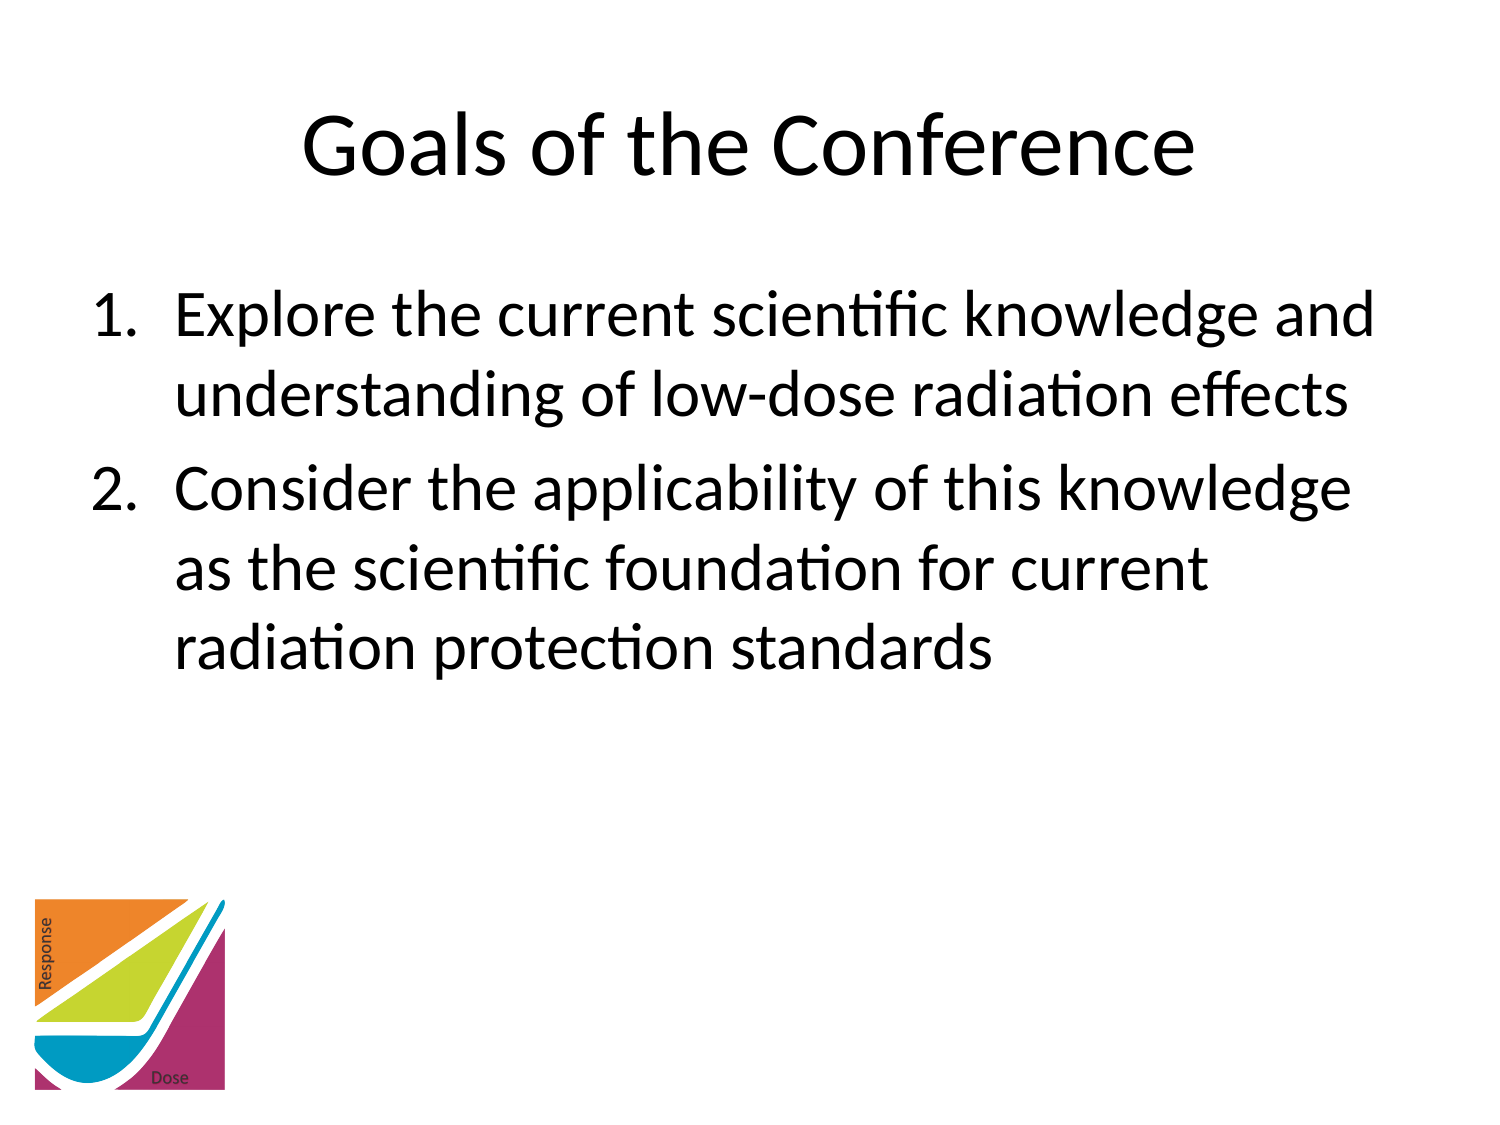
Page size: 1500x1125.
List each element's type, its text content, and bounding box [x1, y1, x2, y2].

list Explore the current scientific knowledge and understanding of low-dose radiation effects Consider the applicability of this knowledge as the scientific foundation for current radiation protection standards [75, 262, 1425, 1005]
title Goals of the Conference [75, 45, 1425, 233]
picture [34, 899, 222, 1035]
picture [34, 899, 226, 1090]
